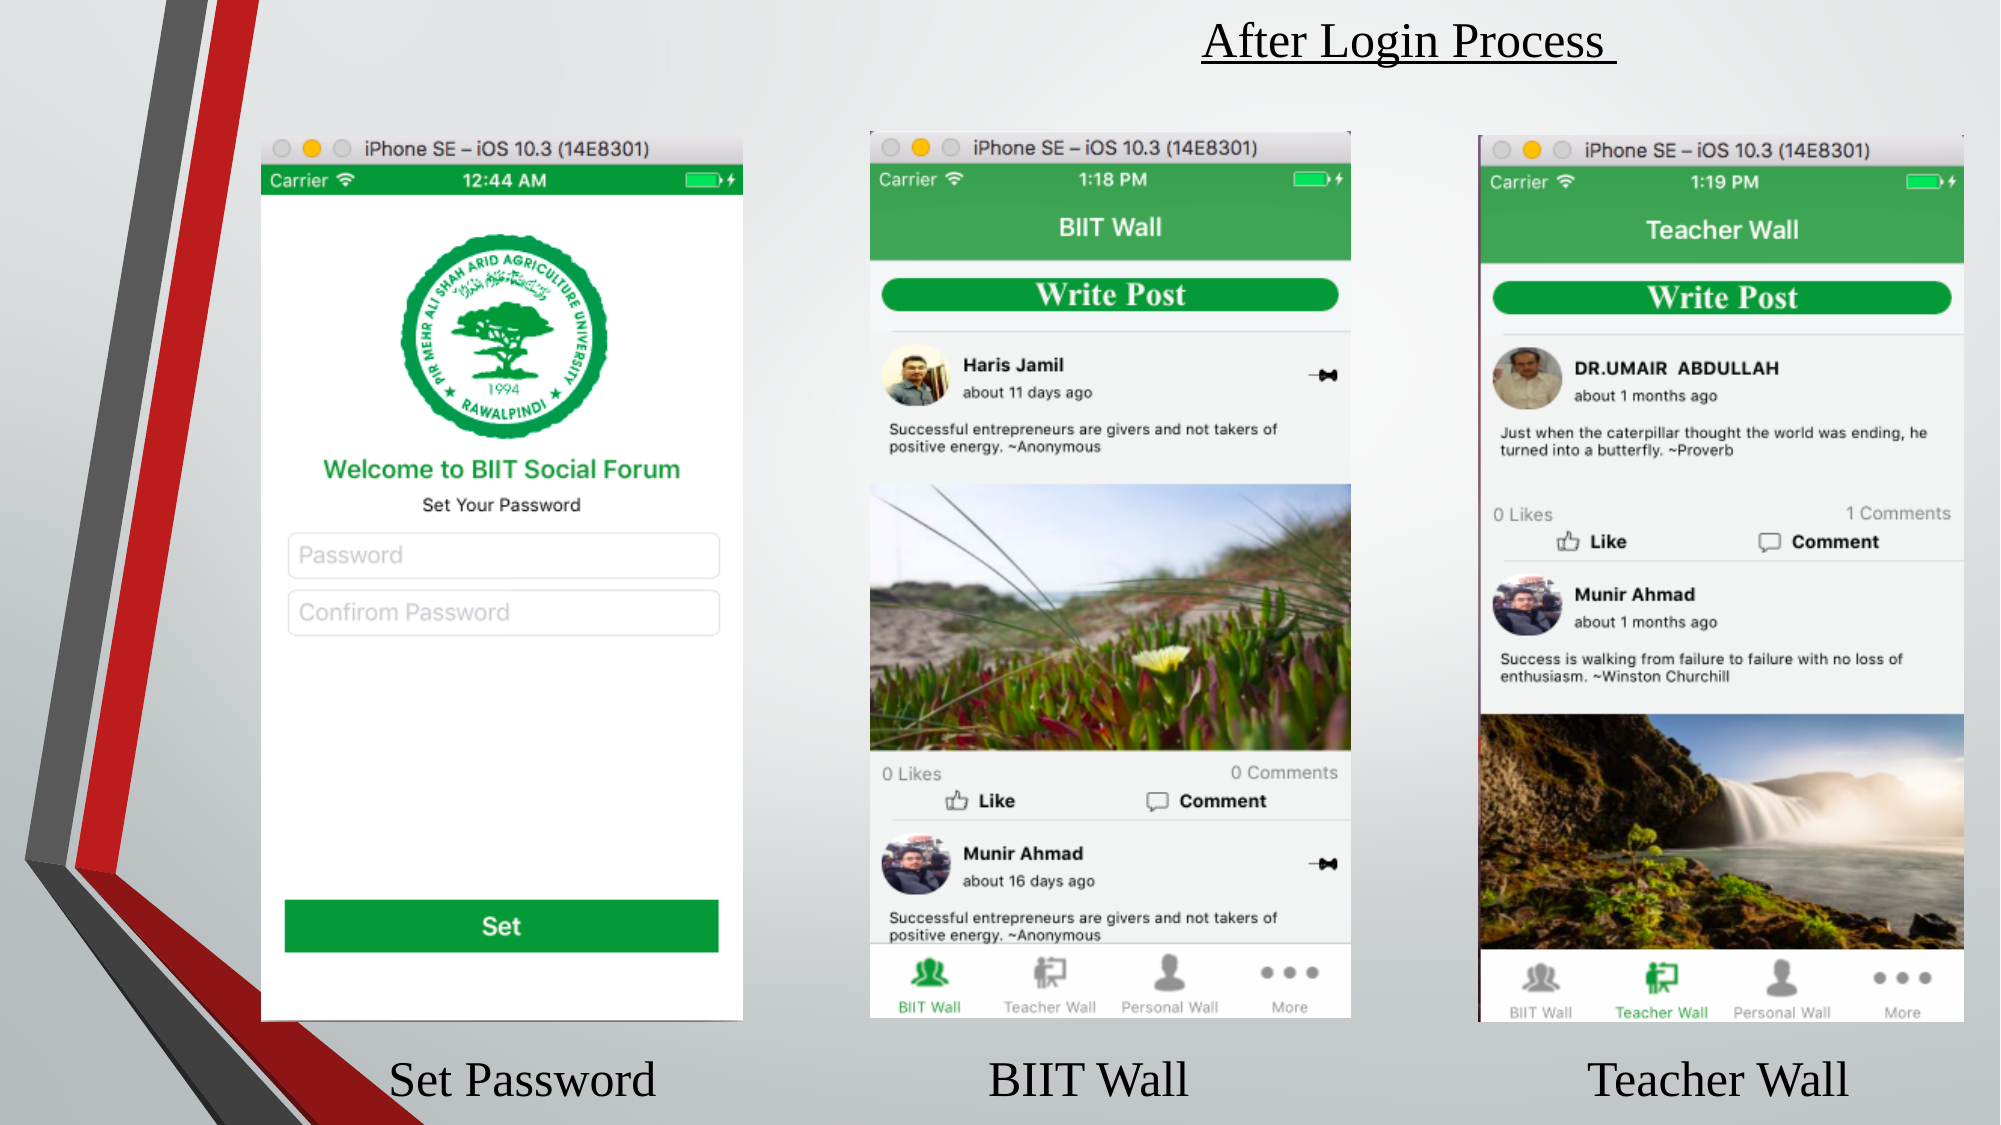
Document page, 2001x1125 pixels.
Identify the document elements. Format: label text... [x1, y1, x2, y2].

picture [870, 131, 1352, 1018]
picture [1478, 135, 1964, 1022]
picture [261, 135, 744, 1022]
text_box After Login Process [957, 7, 1862, 85]
text_box Set Password BIIT Wall Teacher Wall [261, 1045, 2000, 1124]
